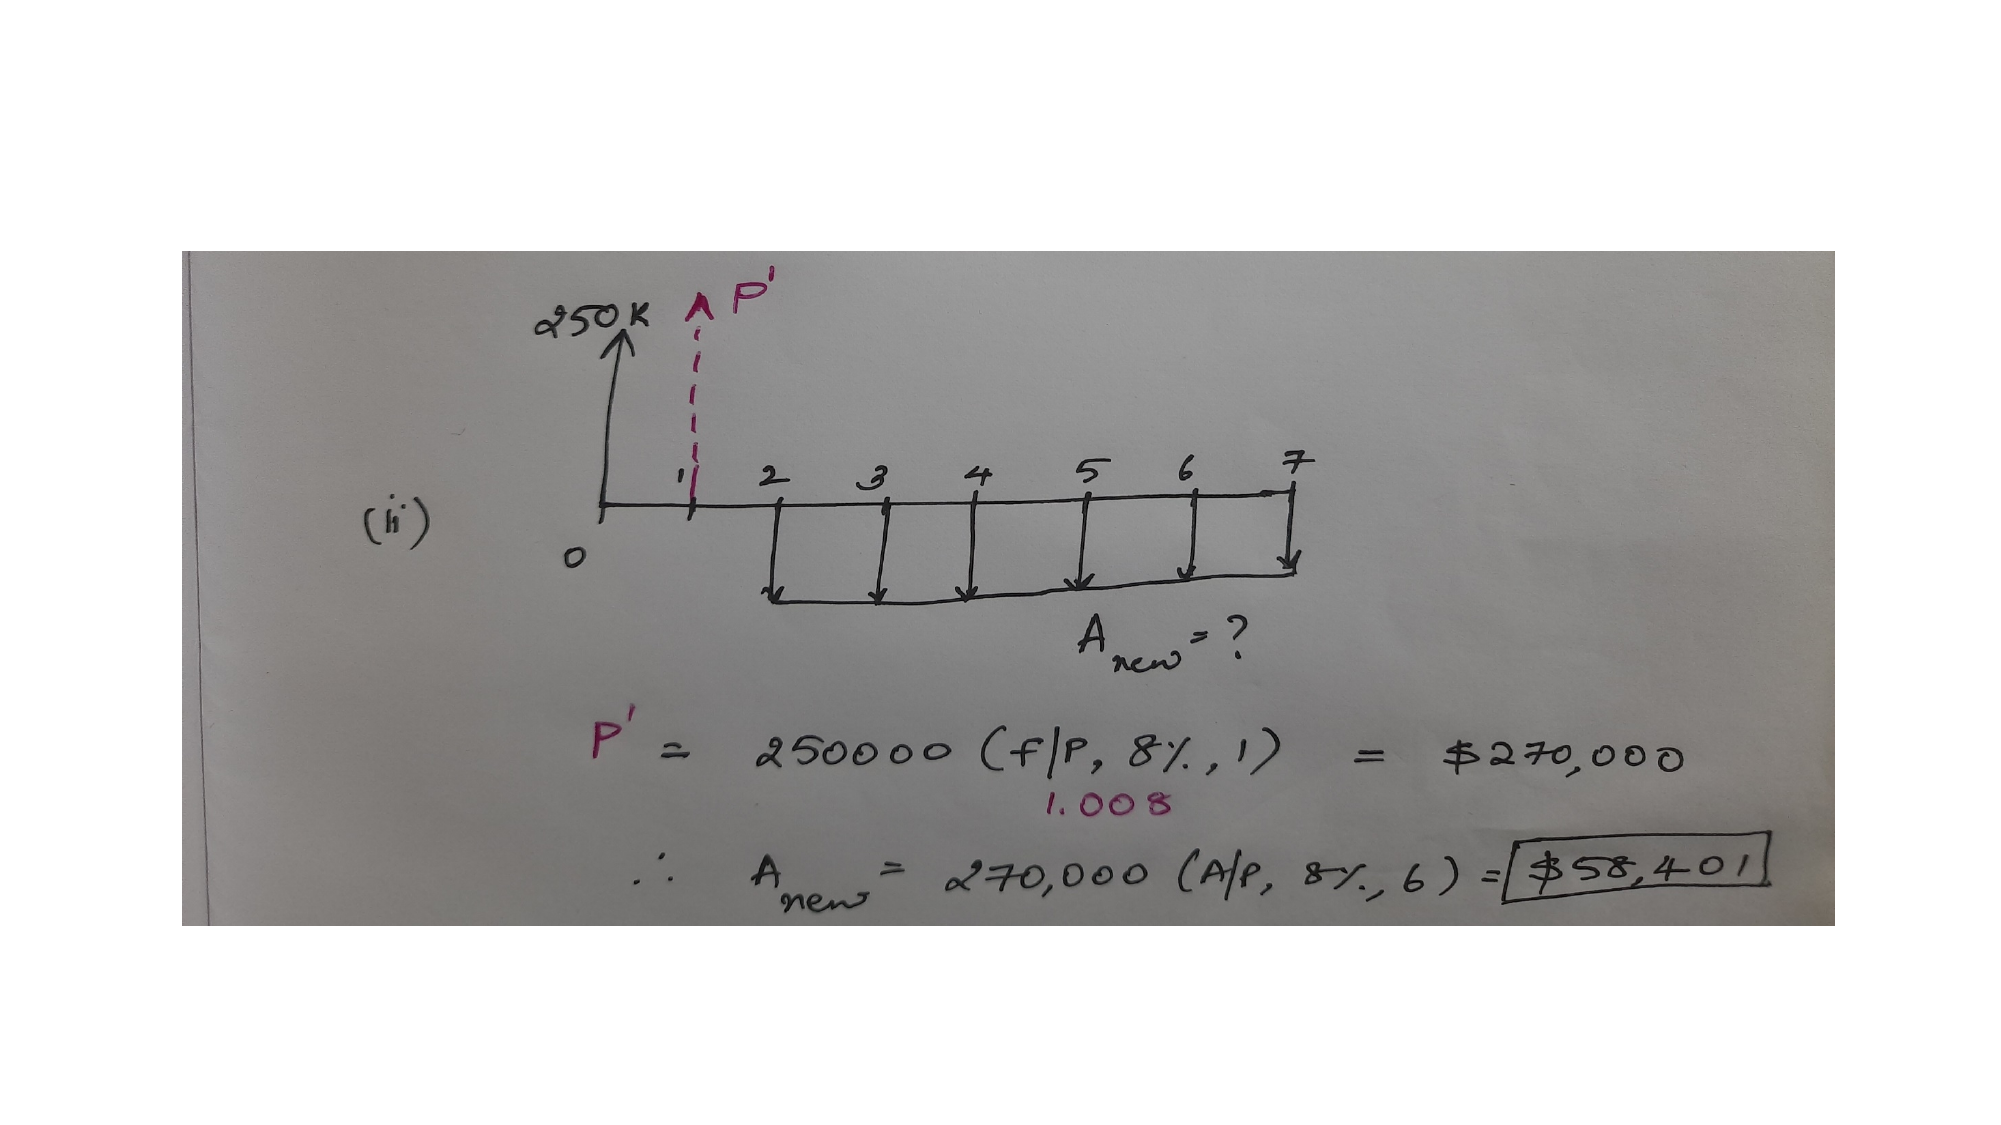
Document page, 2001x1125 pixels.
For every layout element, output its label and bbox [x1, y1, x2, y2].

list [182, 251, 1835, 926]
